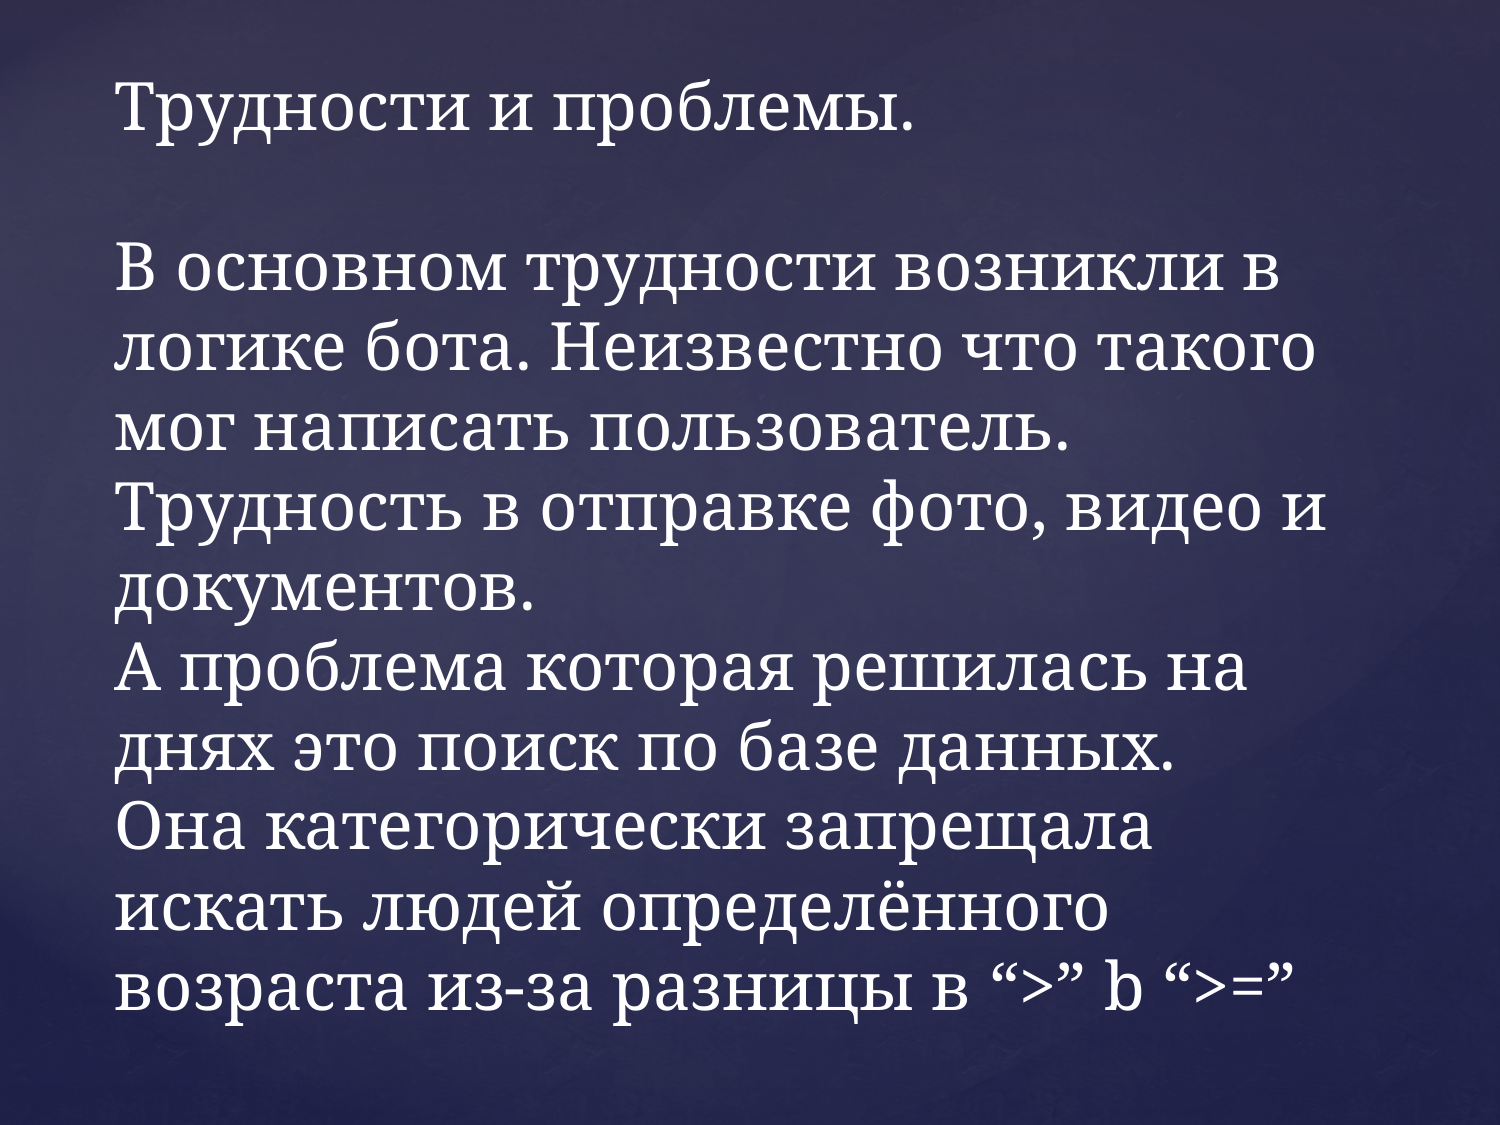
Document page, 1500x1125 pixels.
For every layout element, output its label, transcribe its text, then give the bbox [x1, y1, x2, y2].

text_box Трудности и проблемы. В основном трудности возникли в логике бота. Неизвестно что такого мог написать пользователь. Трудность в отправке фото, видео и документов. А проблема которая решилась на днях это поиск по базе данных. Она категорически запрещала искать людей определённого возраста из-за разницы в “>” b “>=” [100, 56, 1353, 1031]
